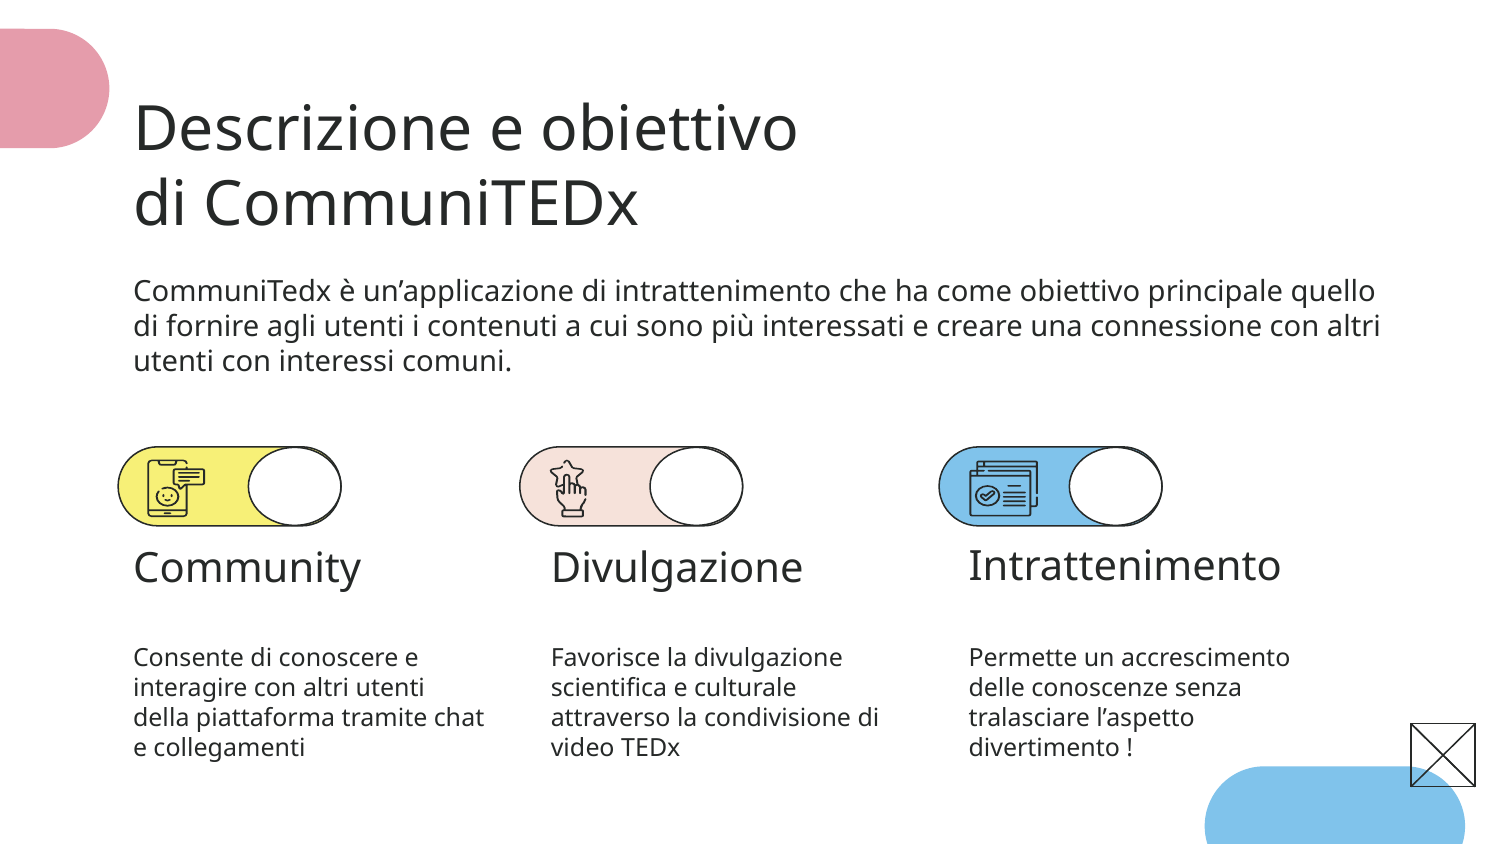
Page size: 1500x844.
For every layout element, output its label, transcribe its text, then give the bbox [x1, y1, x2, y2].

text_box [117, 446, 342, 527]
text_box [938, 446, 1163, 527]
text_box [969, 460, 1039, 517]
subtitle Intrattenimento [953, 492, 1339, 604]
subtitle Favorisce la divulgazione scientifica e culturale attraverso la condivisione di video TEDx [535, 626, 922, 834]
subtitle Consente di conoscere e interagire con altri utenti della piattaforma tramite chat e collegamenti [118, 626, 504, 834]
subtitle Divulgazione [535, 493, 922, 606]
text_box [519, 446, 743, 527]
title Descrizione e obiettivo di CommuniTEDx [118, 72, 1382, 235]
text_box CommuniTedx è un’applicazione di intrattenimento che ha come obiettivo principale quello di fornire agli utenti i contenuti a cui sono più interessati e creare una connessione con altri utenti con interessi comuni. [118, 257, 1406, 397]
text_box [147, 459, 206, 518]
subtitle Permette un accrescimento delle conoscenze senza tralasciare l’aspetto divertimento ! [953, 626, 1339, 834]
subtitle Community [118, 493, 504, 606]
